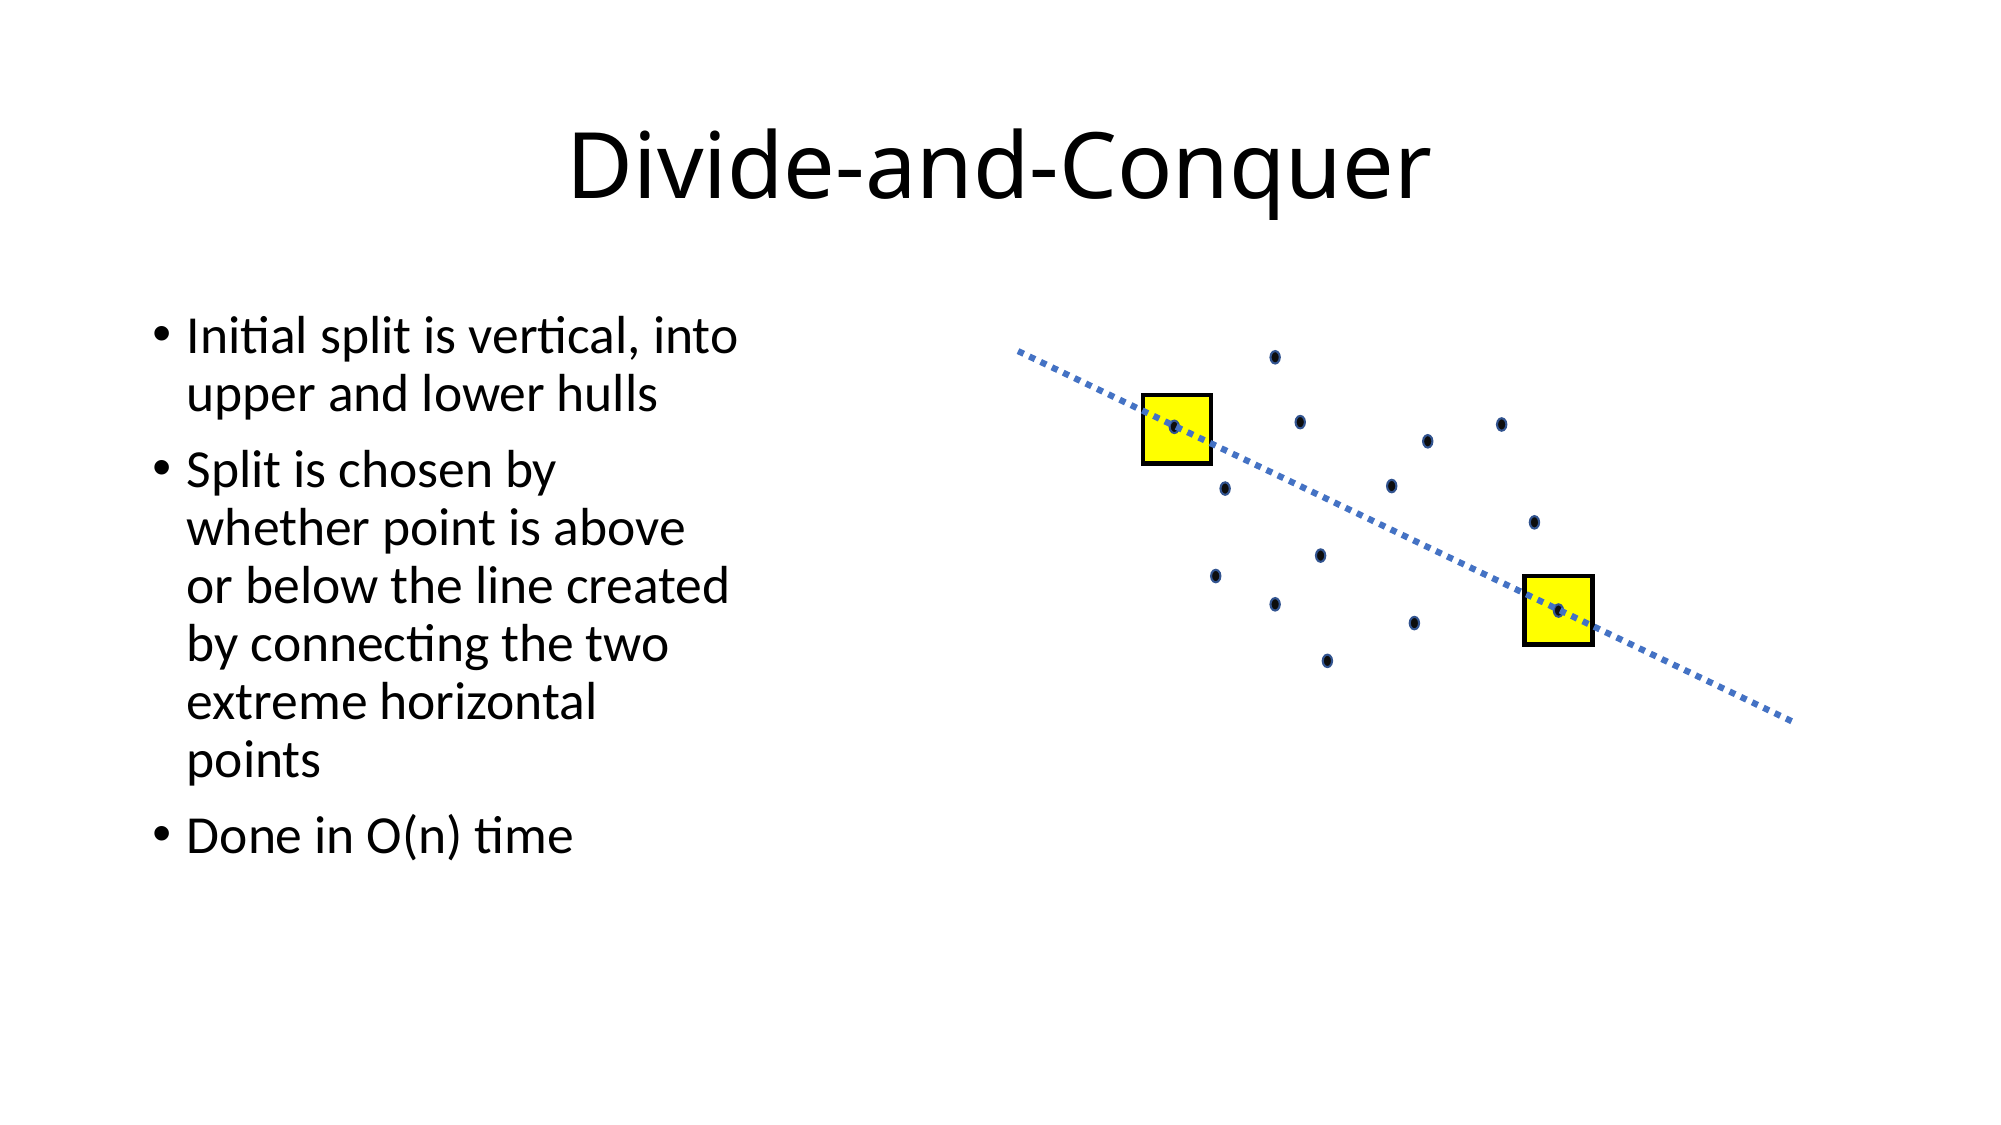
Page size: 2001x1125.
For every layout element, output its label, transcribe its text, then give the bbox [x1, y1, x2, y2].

list Initial split is vertical, into upper and lower hulls Split is chosen by whether point is above or below the line created by connecting the two extreme horizontal points Done in O(n) time [137, 299, 757, 937]
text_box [1018, 351, 1794, 723]
title Divide-and-Conquer [137, 59, 1863, 278]
